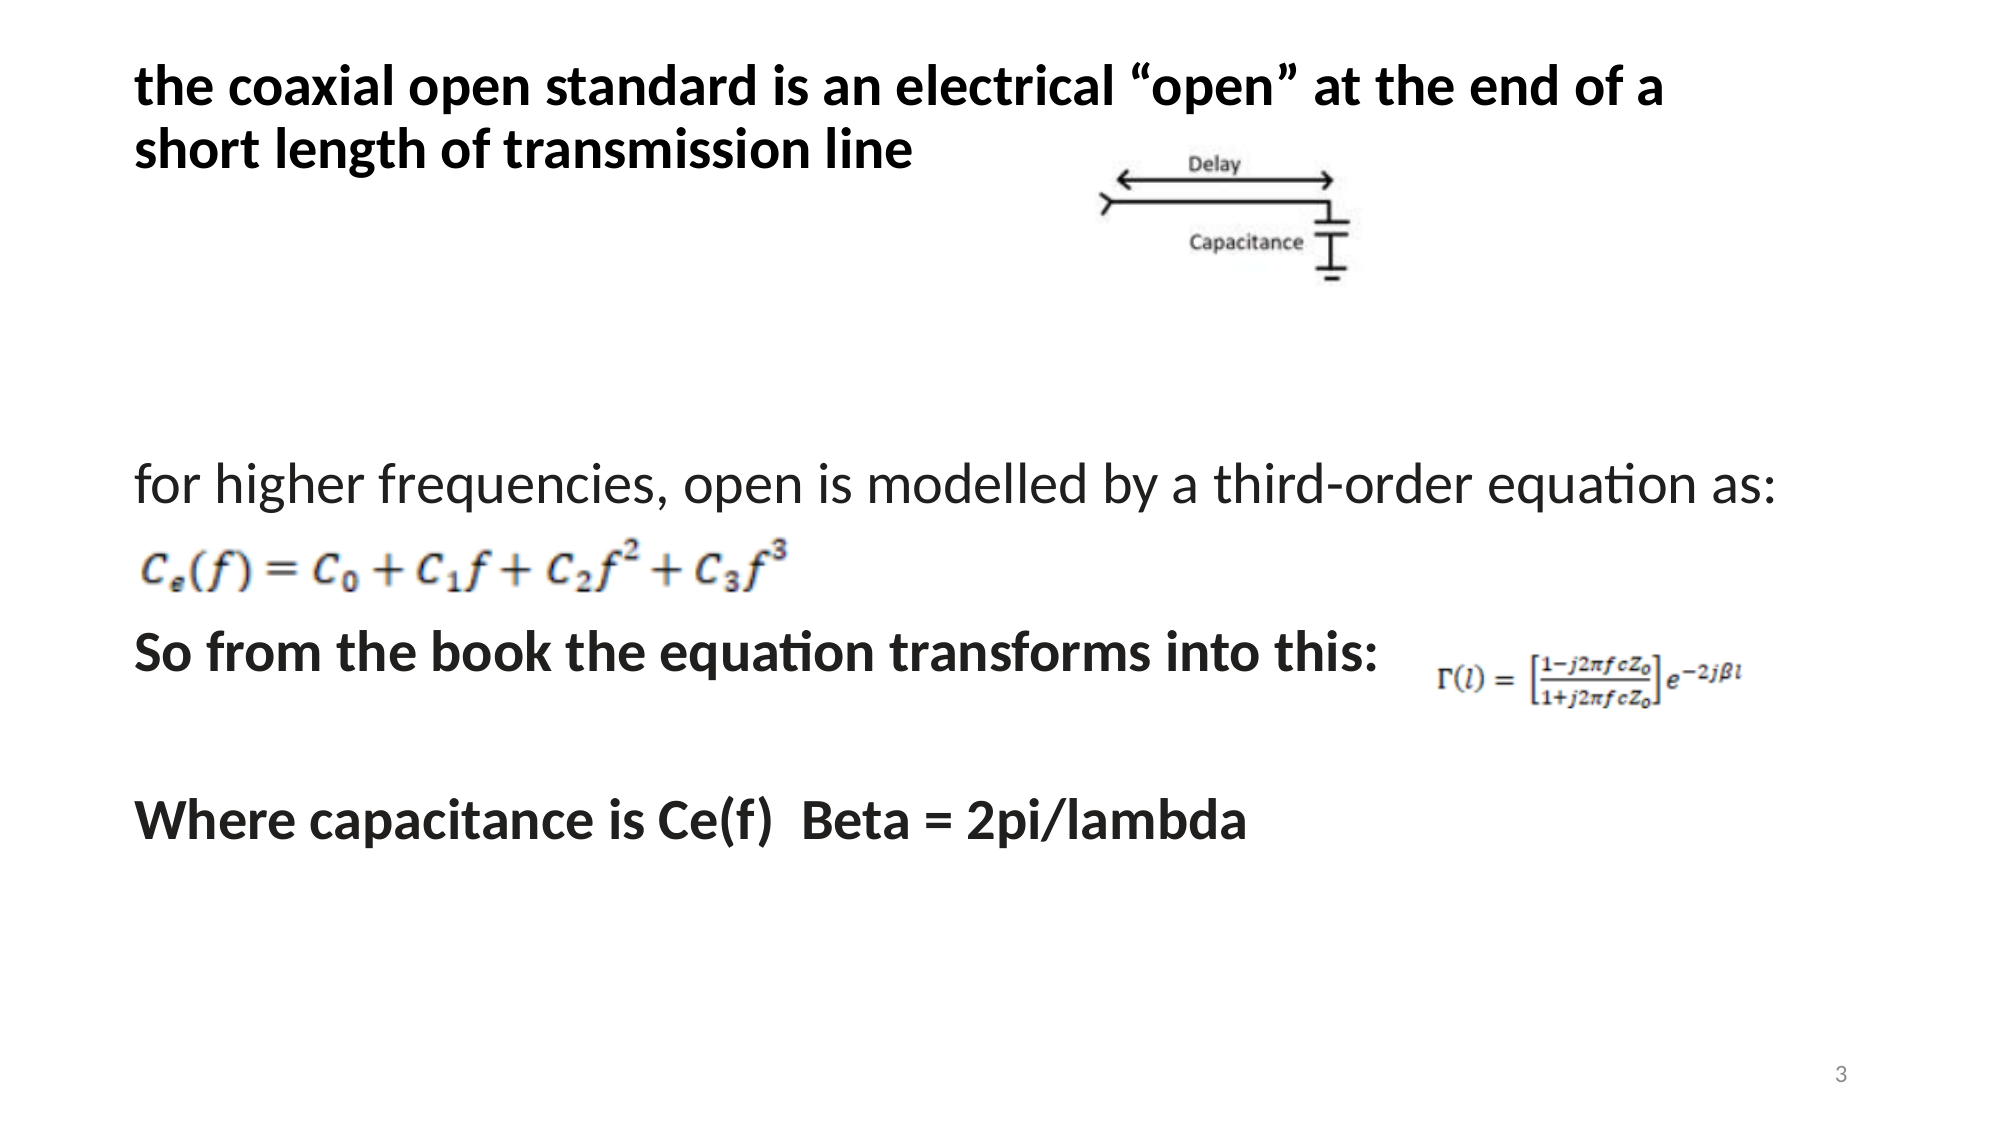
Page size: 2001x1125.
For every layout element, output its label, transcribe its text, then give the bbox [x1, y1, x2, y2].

slide_number 3 [1412, 1042, 1863, 1103]
picture [1049, 128, 1446, 315]
picture [1412, 620, 1783, 737]
picture [119, 526, 829, 621]
text_box the coaxial open standard is an electrical “open” at the end of a short length of transmission line for higher frequencies, open is modelled by a third-order equation as: So from the book the equation transforms into this: Where capacitance is Ce(f) Beta = 2pi/lambda [119, 48, 1818, 1073]
